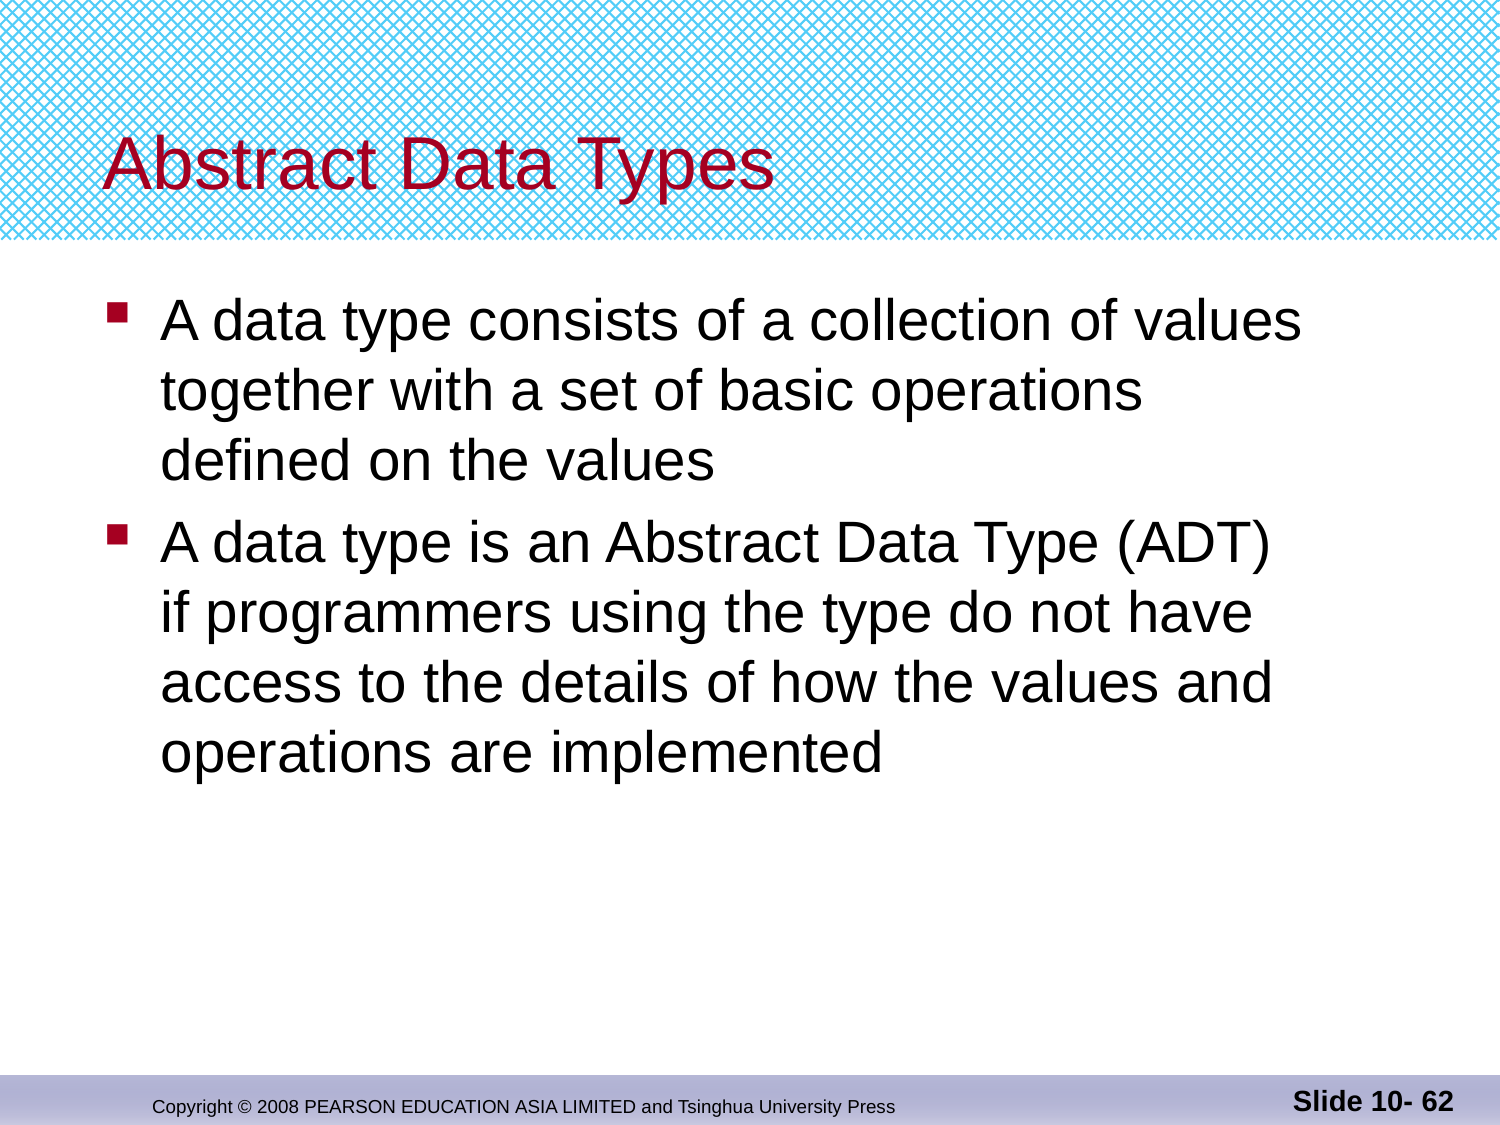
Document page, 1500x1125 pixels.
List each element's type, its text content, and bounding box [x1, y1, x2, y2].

slide_number Slide 10- 62 [1156, 1050, 1469, 1125]
list A data type consists of a collection of values together with a set of basic operations defined on the values A data type is an Abstract Data Type (ADT) if programmers using the type do not have access to the details of how the values and operations are implemented [89, 275, 1450, 1025]
title Abstract Data Types [87, 49, 1450, 213]
